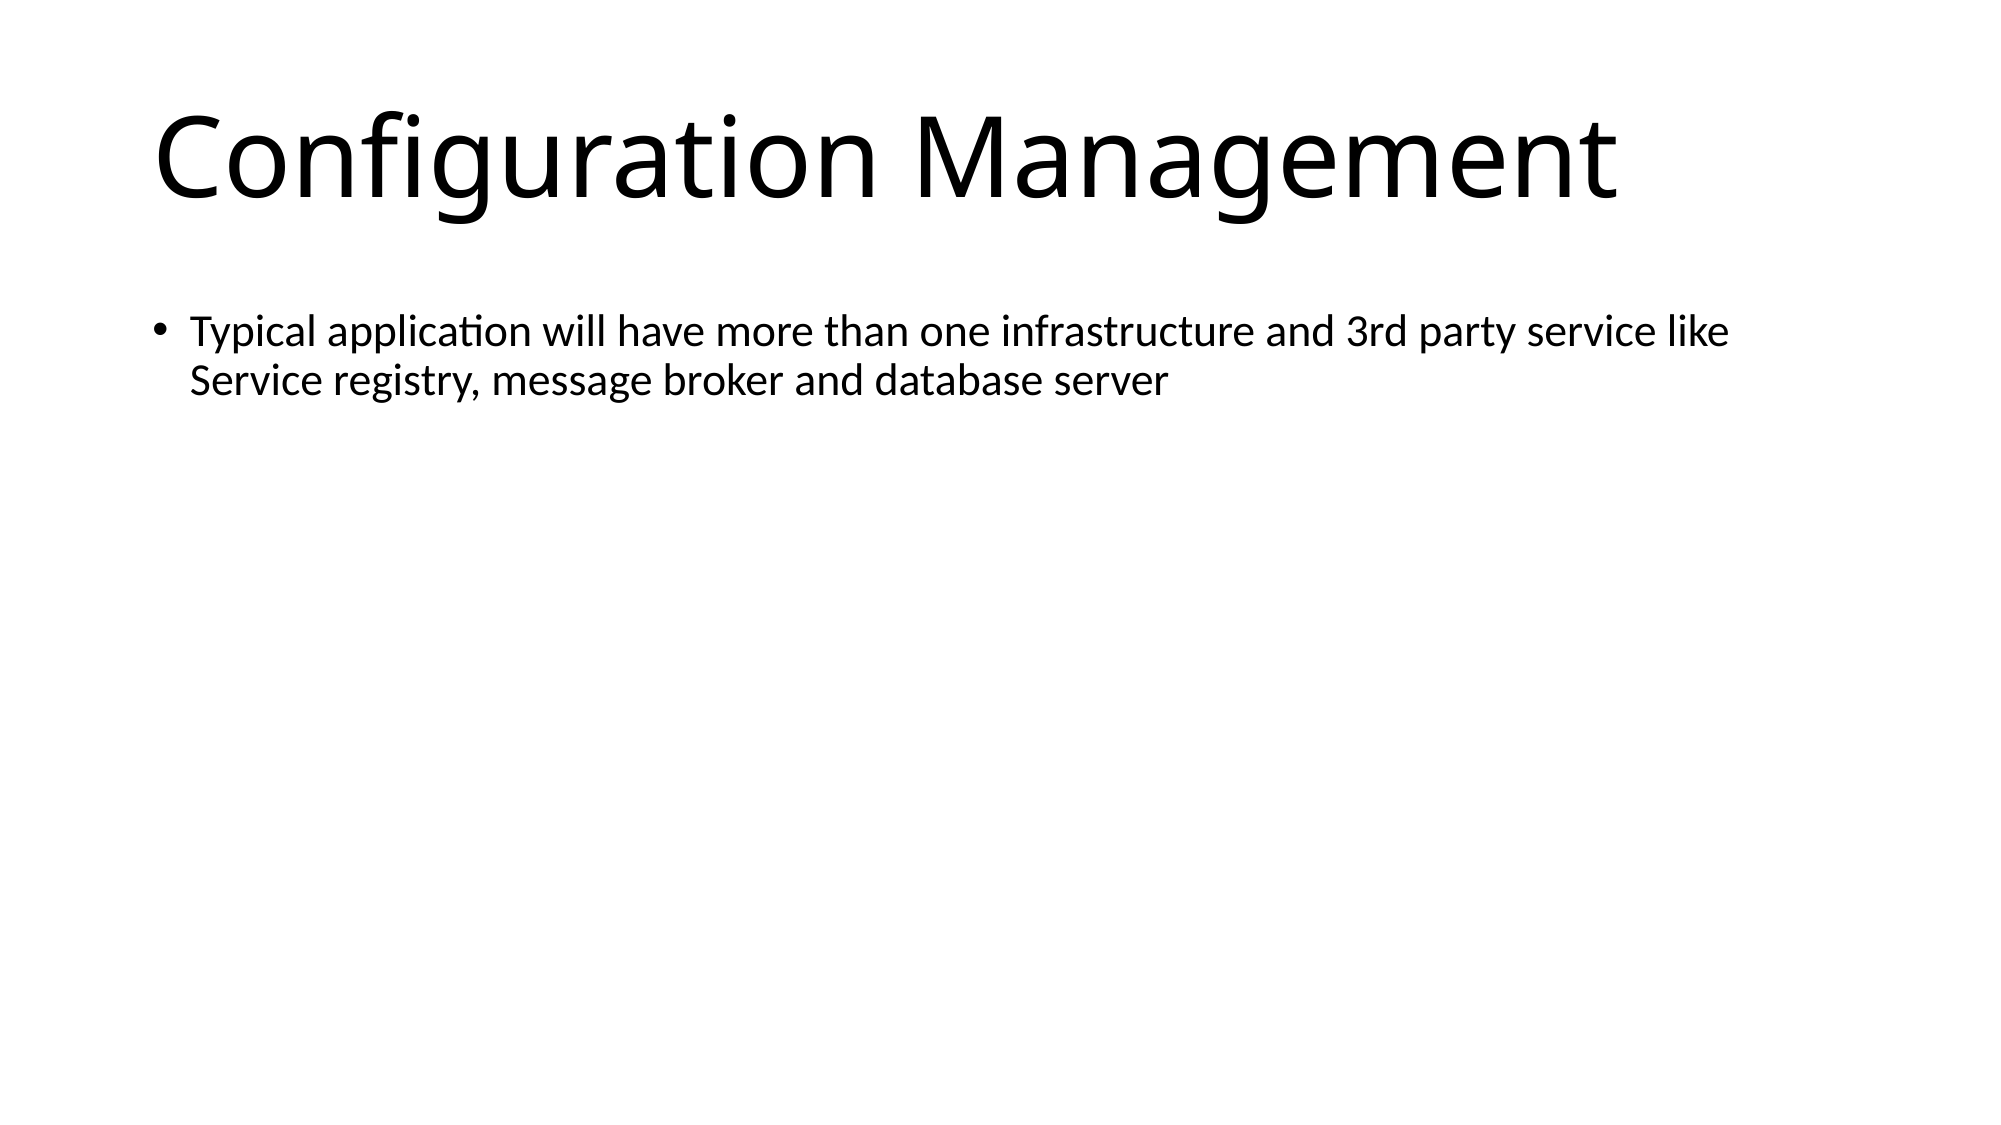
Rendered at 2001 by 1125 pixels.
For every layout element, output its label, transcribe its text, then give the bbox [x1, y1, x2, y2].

title Configuration Management [137, 52, 1863, 271]
list Typical application will have more than one infrastructure and 3rd party service like Service registry, message broker and database server [137, 299, 1863, 1014]
